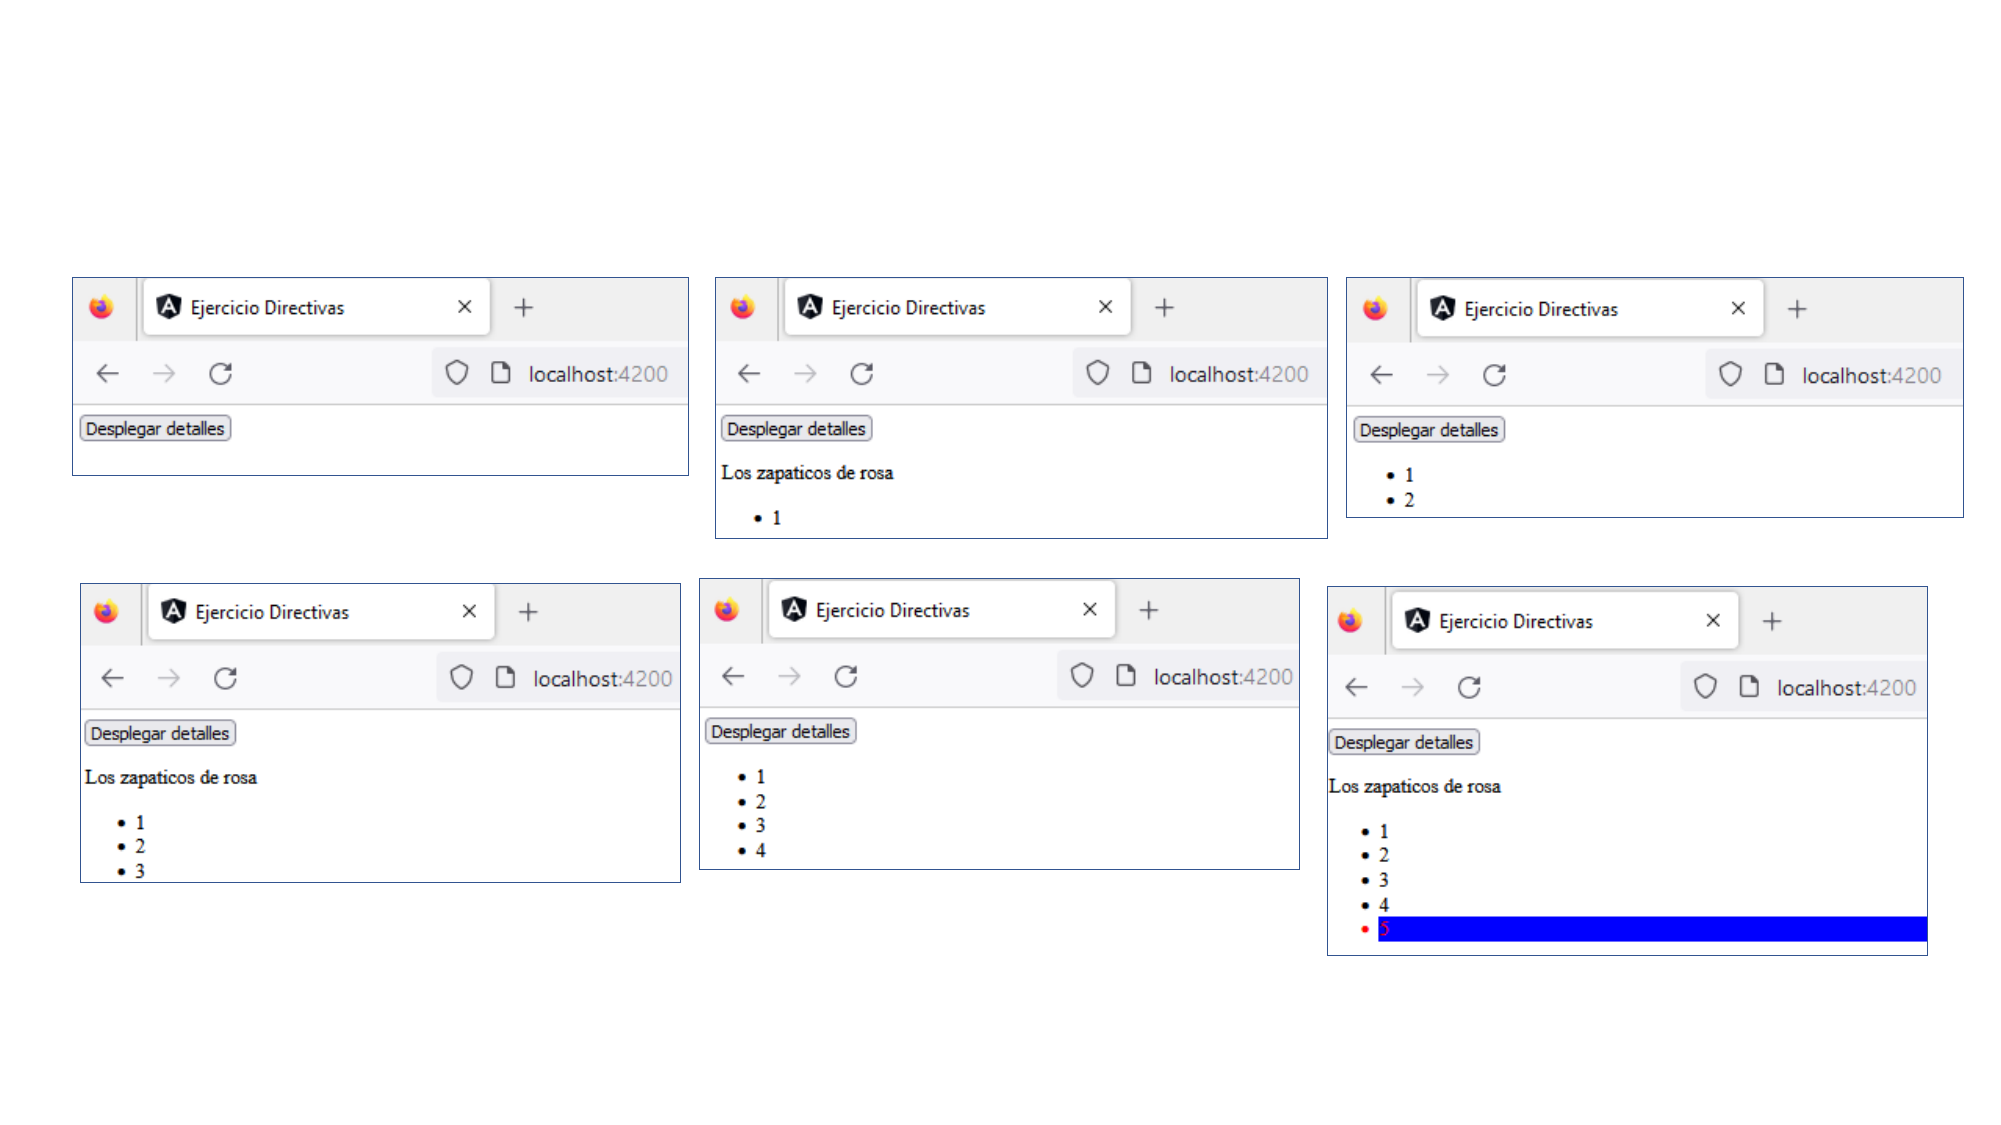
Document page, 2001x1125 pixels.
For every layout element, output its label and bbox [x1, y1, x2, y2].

picture [699, 578, 1300, 870]
picture [1327, 586, 1928, 956]
picture [1346, 277, 1964, 518]
picture [714, 277, 1328, 539]
list [72, 277, 689, 476]
picture [80, 583, 681, 883]
